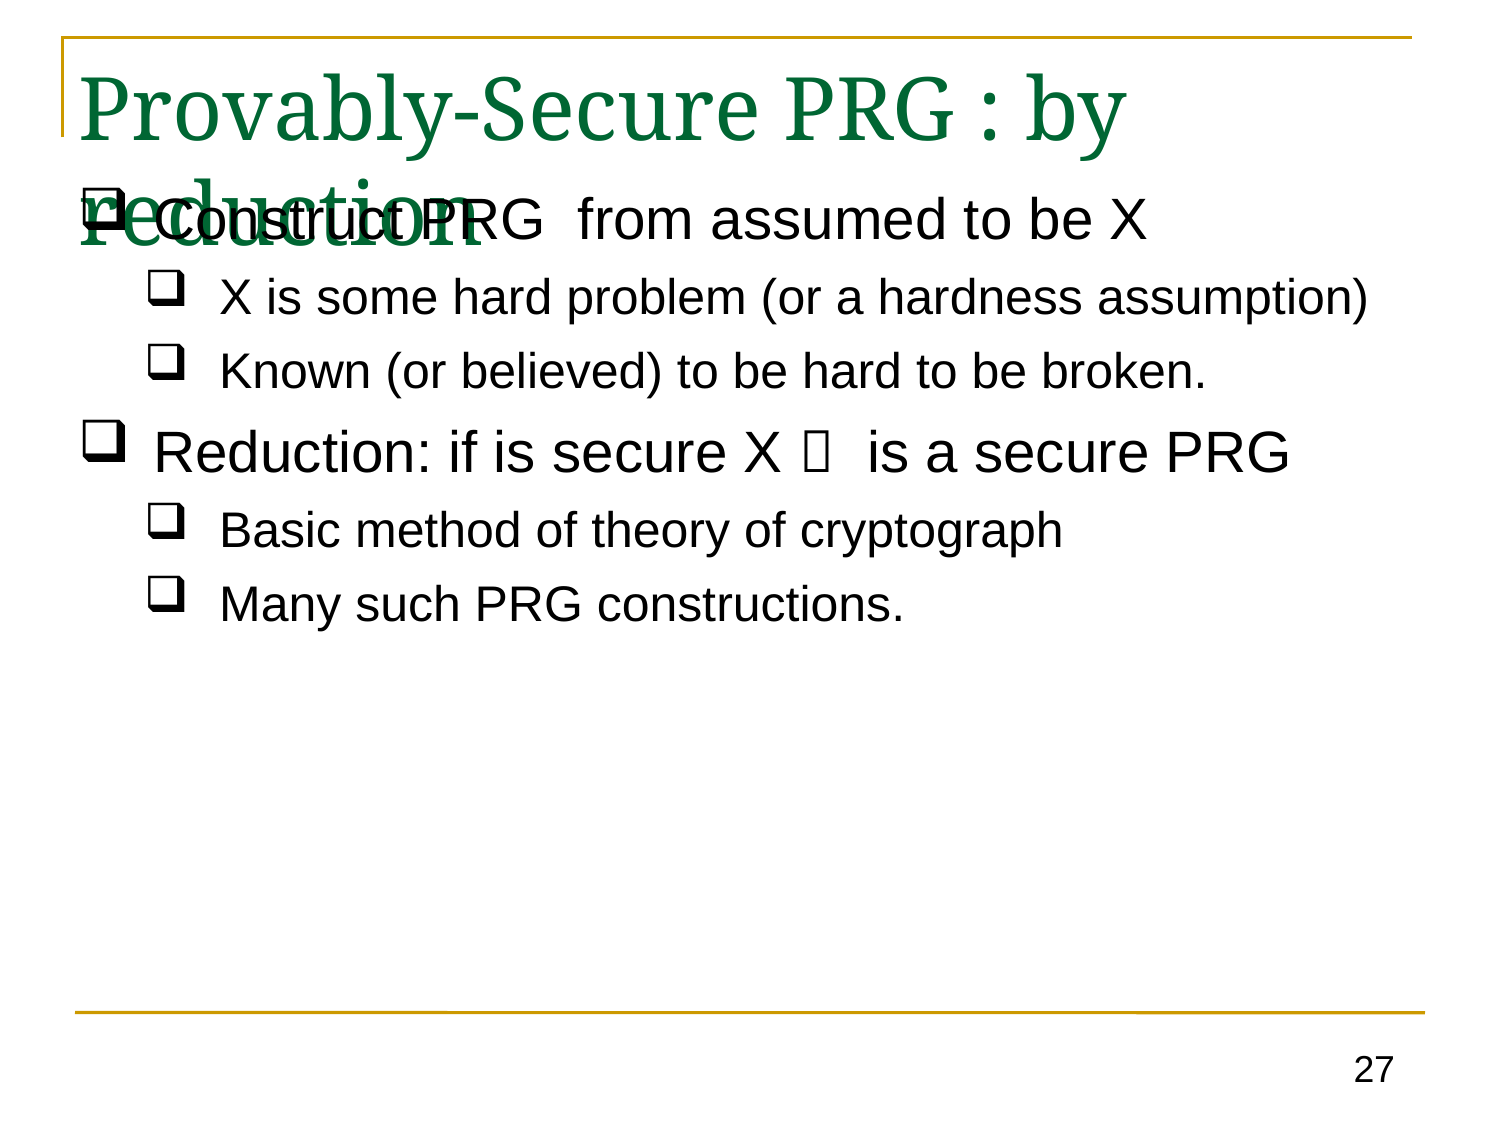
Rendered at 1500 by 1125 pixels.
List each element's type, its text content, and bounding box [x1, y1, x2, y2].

title Provably-Secure PRG : by reduction [63, 45, 1424, 271]
slide_number 27 [1338, 1023, 1424, 1098]
